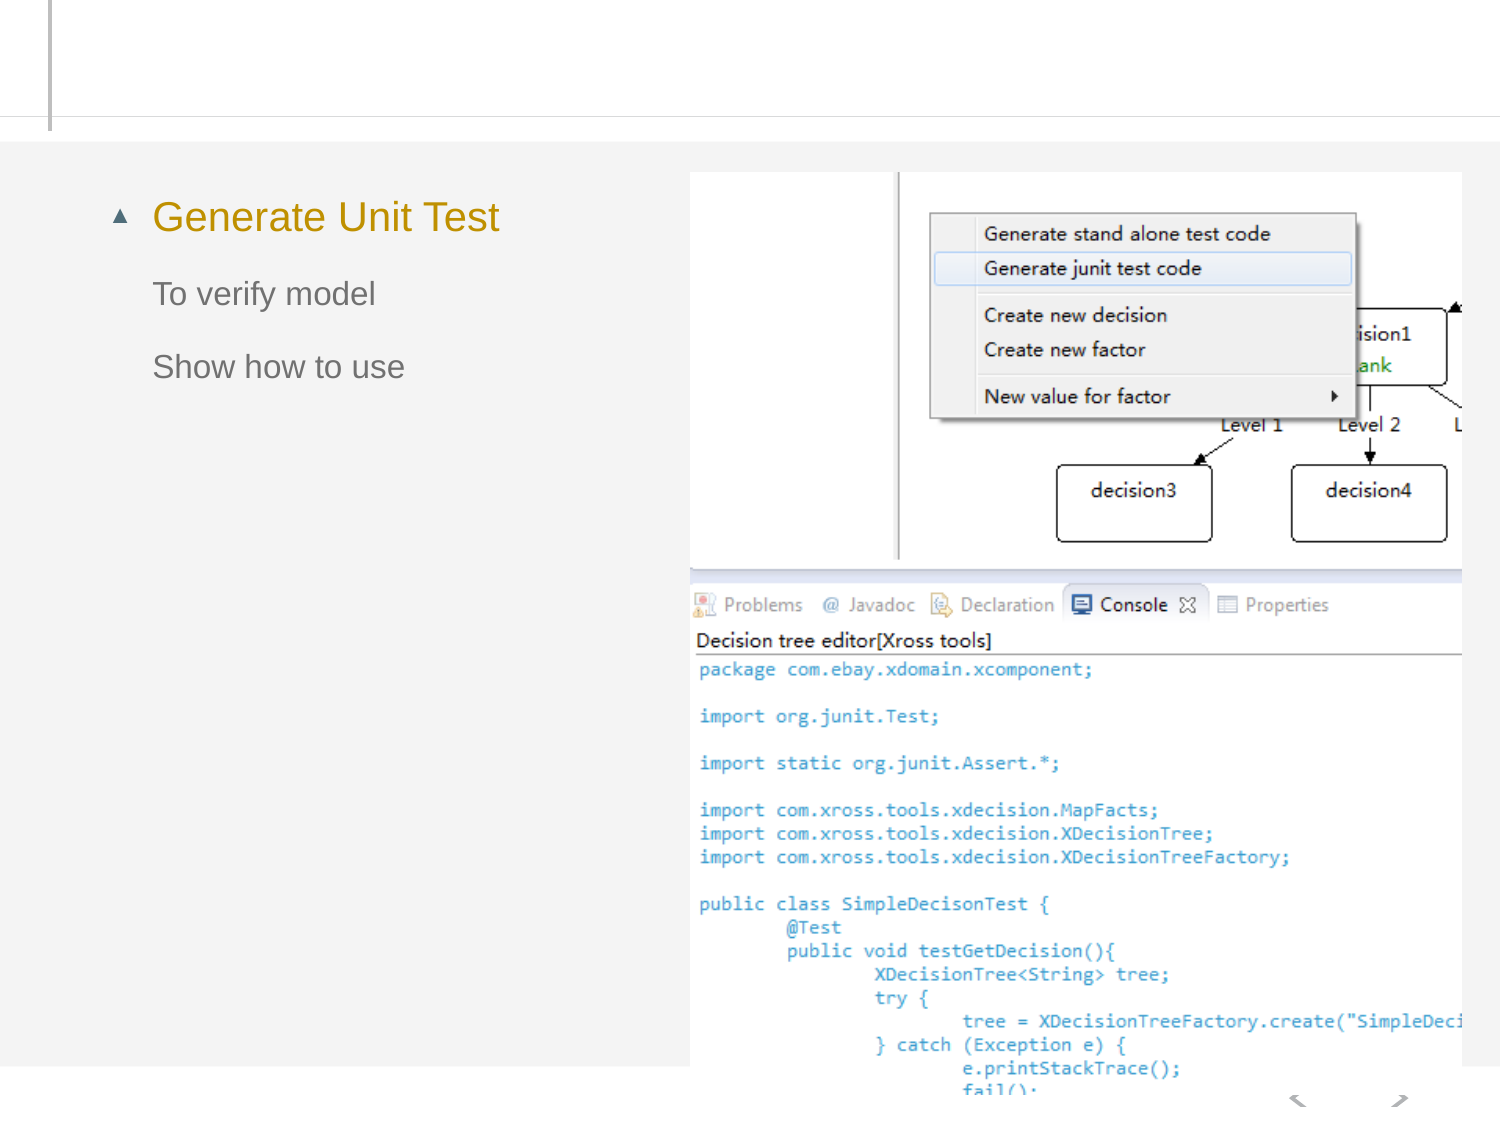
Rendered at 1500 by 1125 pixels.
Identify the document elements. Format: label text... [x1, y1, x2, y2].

picture [690, 172, 1462, 1095]
list Generate Unit Test To verify model Show how to use [78, 172, 689, 1040]
